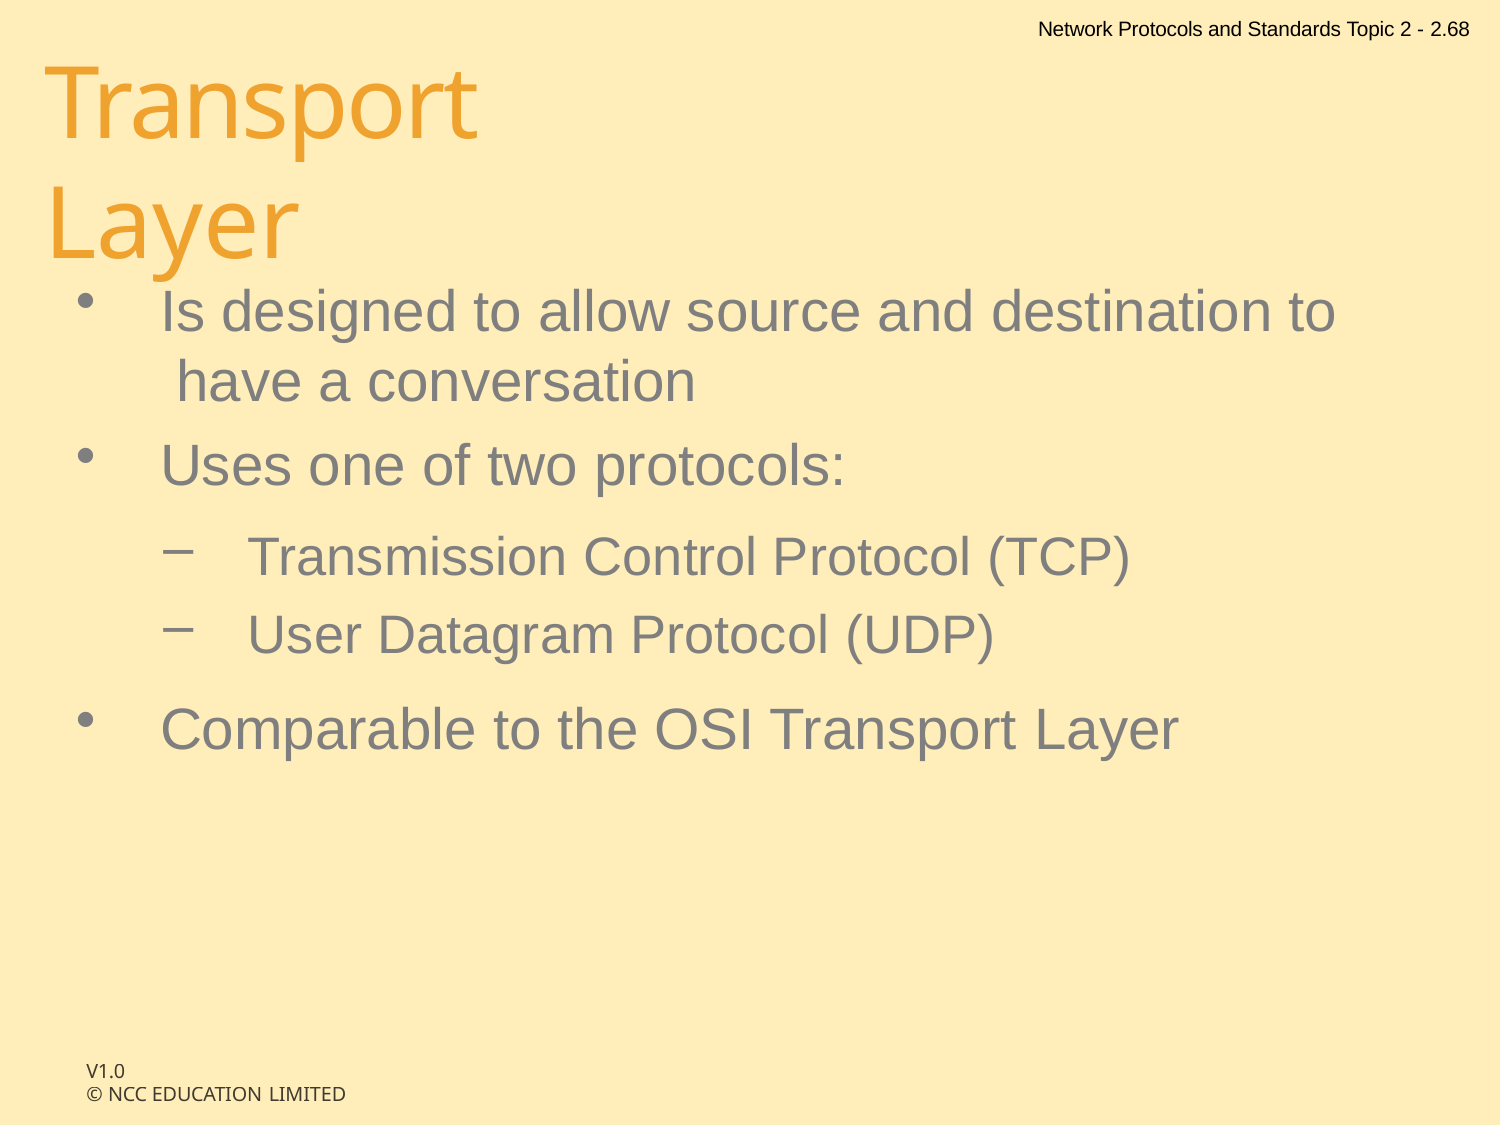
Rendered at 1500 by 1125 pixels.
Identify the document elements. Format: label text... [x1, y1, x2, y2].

slide_number V1.0 [84, 761, 591, 767]
text_box Network Protocols and Standards Topic 2 - 2.68 [1036, 13, 1488, 41]
title Transport Layer [42, 36, 695, 279]
footer © NCC Education Limited [84, 767, 704, 1125]
text_box Is designed to allow source and destination to have a conversation Uses one of two protocols: Transmission Control Protocol (TCP) User Datagram Protocol (UDP) Comparable to the OSI Transport Layer [73, 271, 1344, 761]
